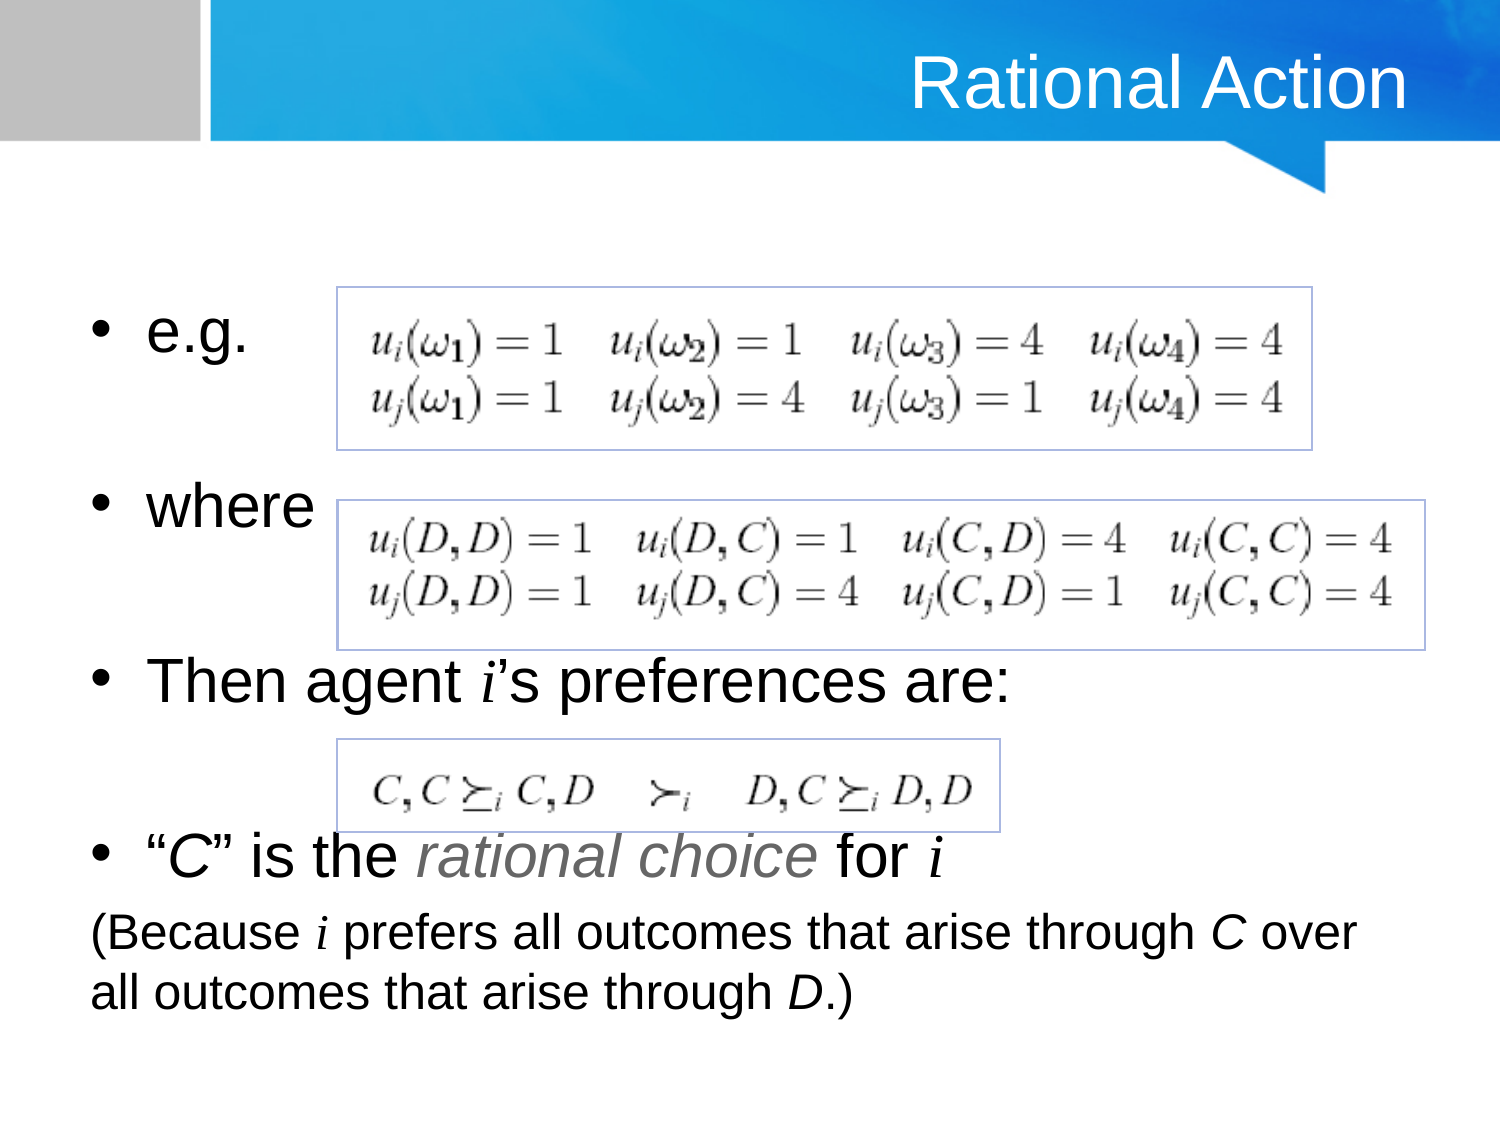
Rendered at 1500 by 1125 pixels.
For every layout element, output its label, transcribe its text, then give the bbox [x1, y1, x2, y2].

picture [0, 0, 1500, 1125]
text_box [337, 499, 1425, 650]
title Rational Action [74, 30, 1426, 127]
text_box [337, 287, 1313, 450]
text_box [337, 738, 1000, 832]
list e.g. where Then agent i’s preferences are: “C” is the rational choice for i (Because i prefers all outcomes that arise through C over all outcomes that arise through D.) [74, 282, 1426, 1026]
